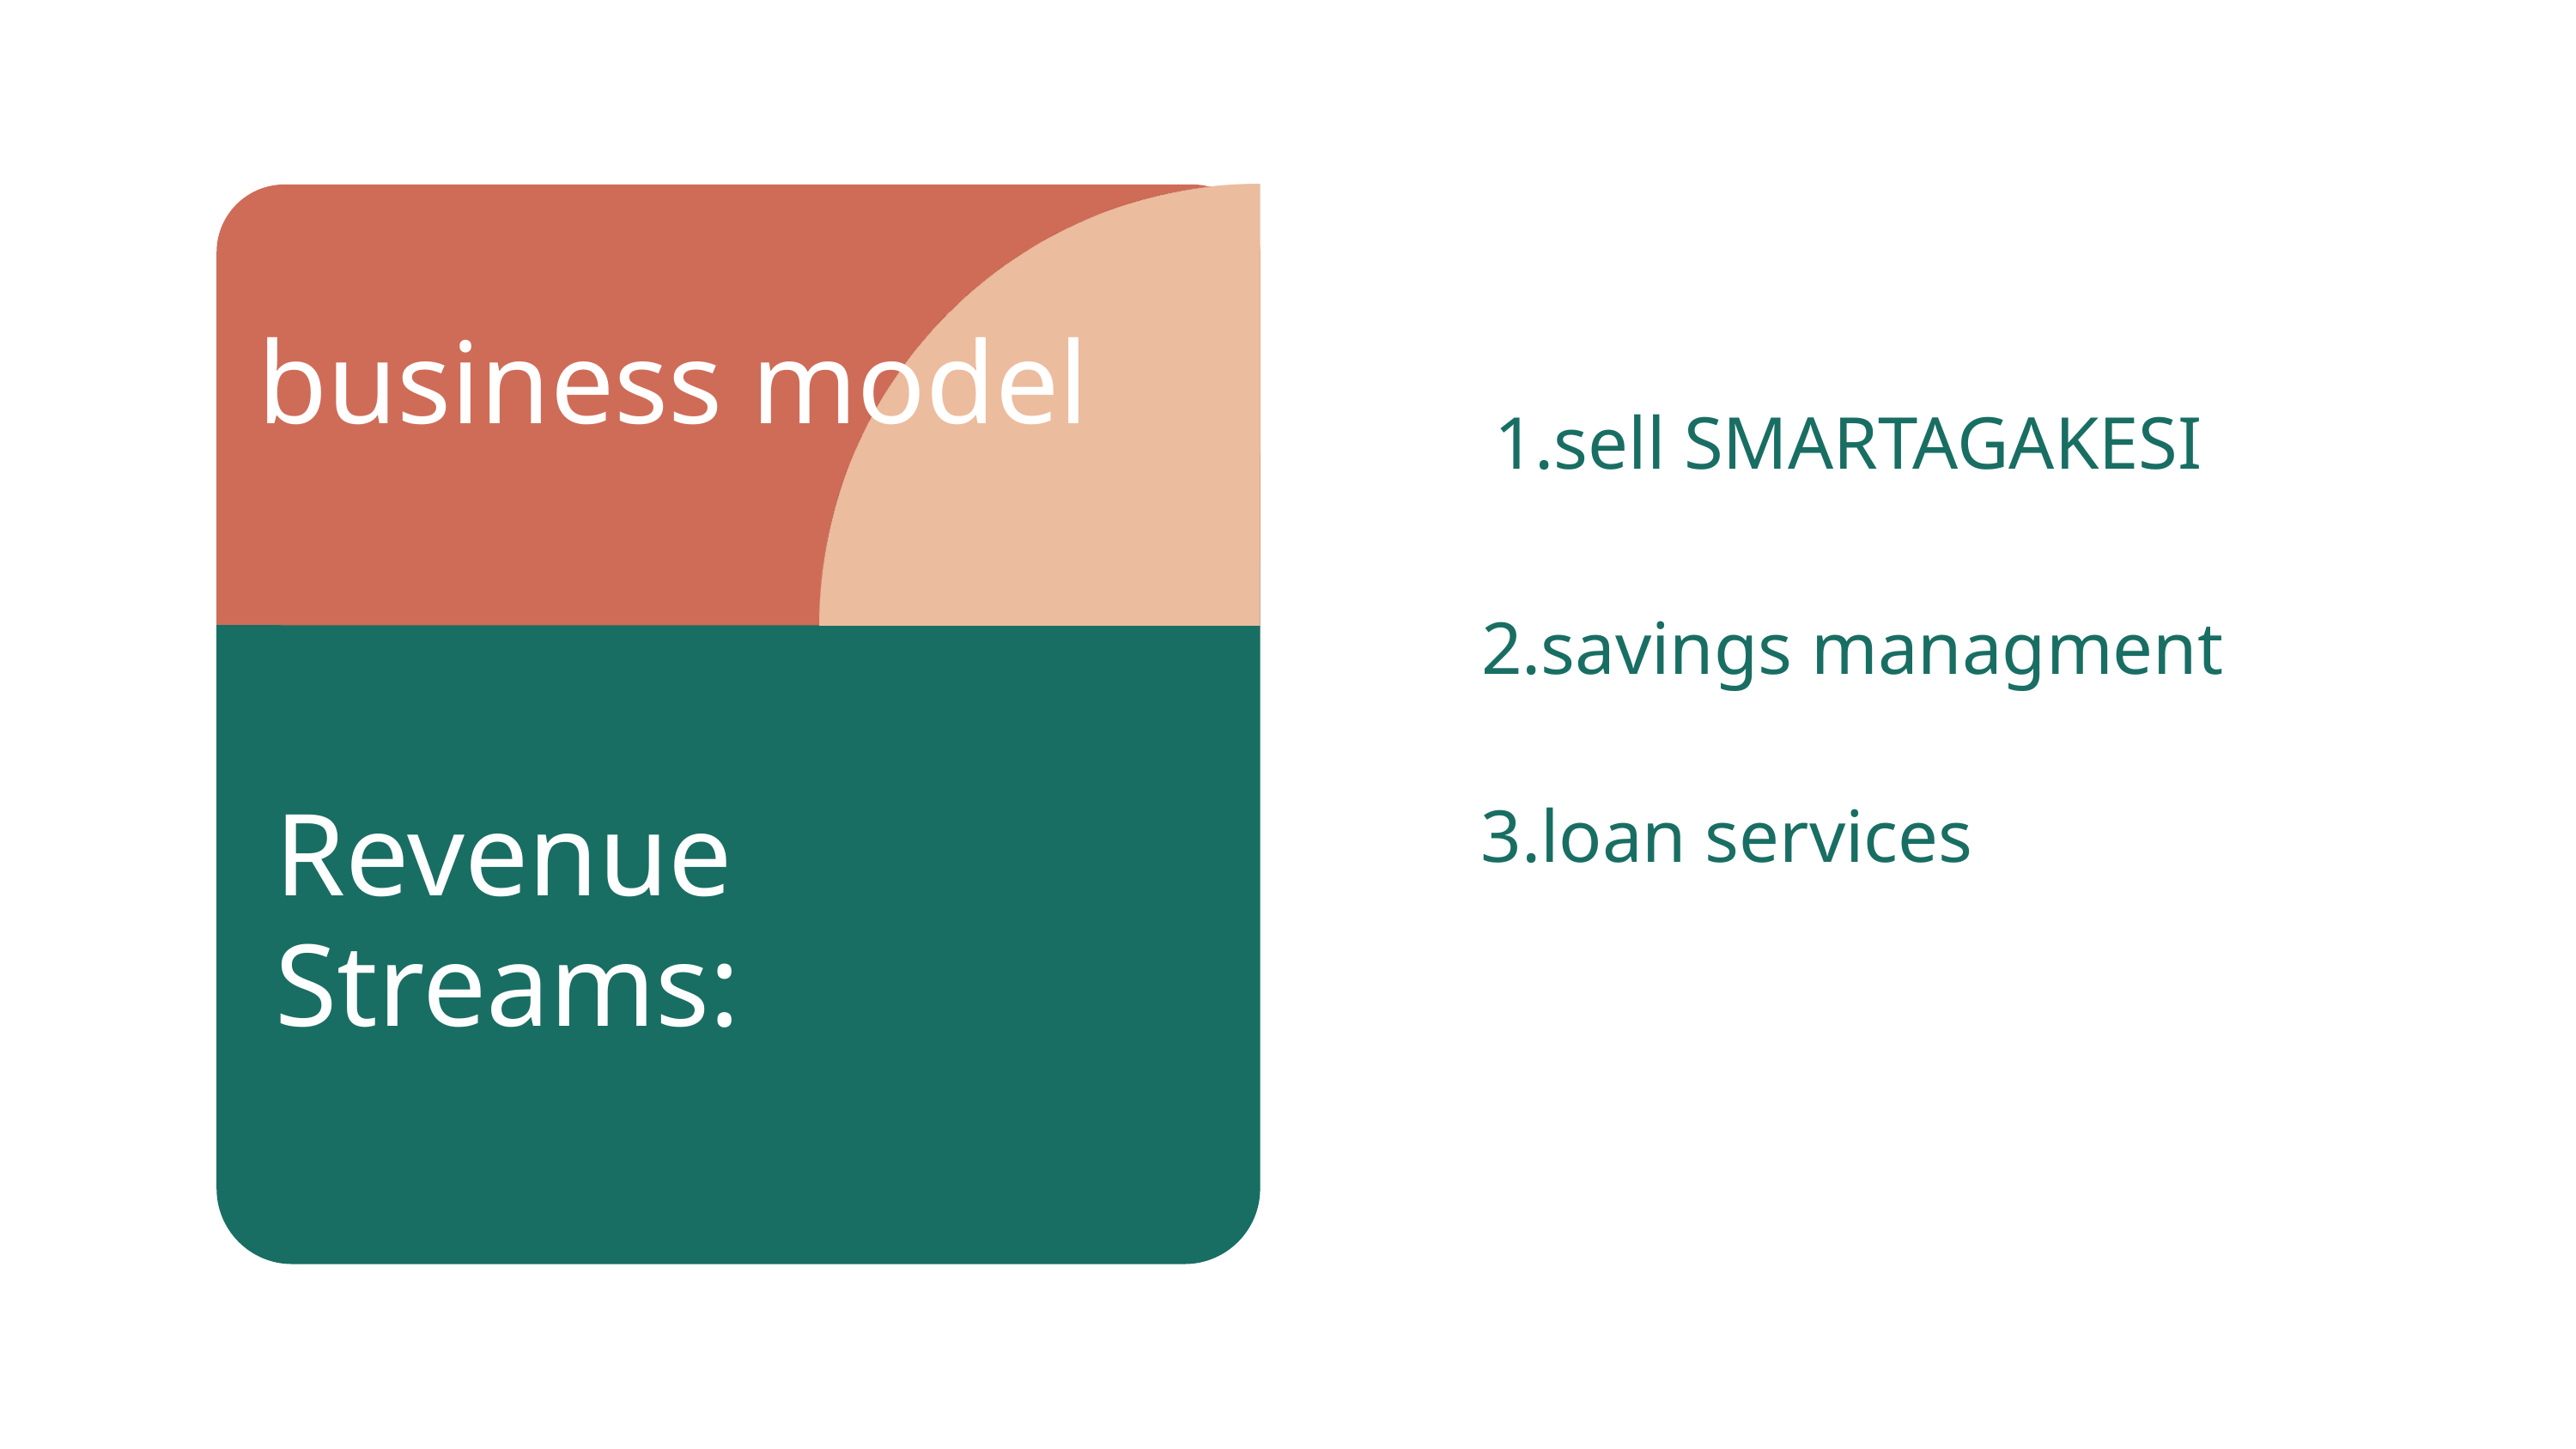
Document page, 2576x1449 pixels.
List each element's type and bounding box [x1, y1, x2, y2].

text_box [216, 632, 1261, 1264]
text_box [1480, 390, 2451, 878]
text_box [216, 184, 1261, 626]
text_box [216, 444, 398, 626]
